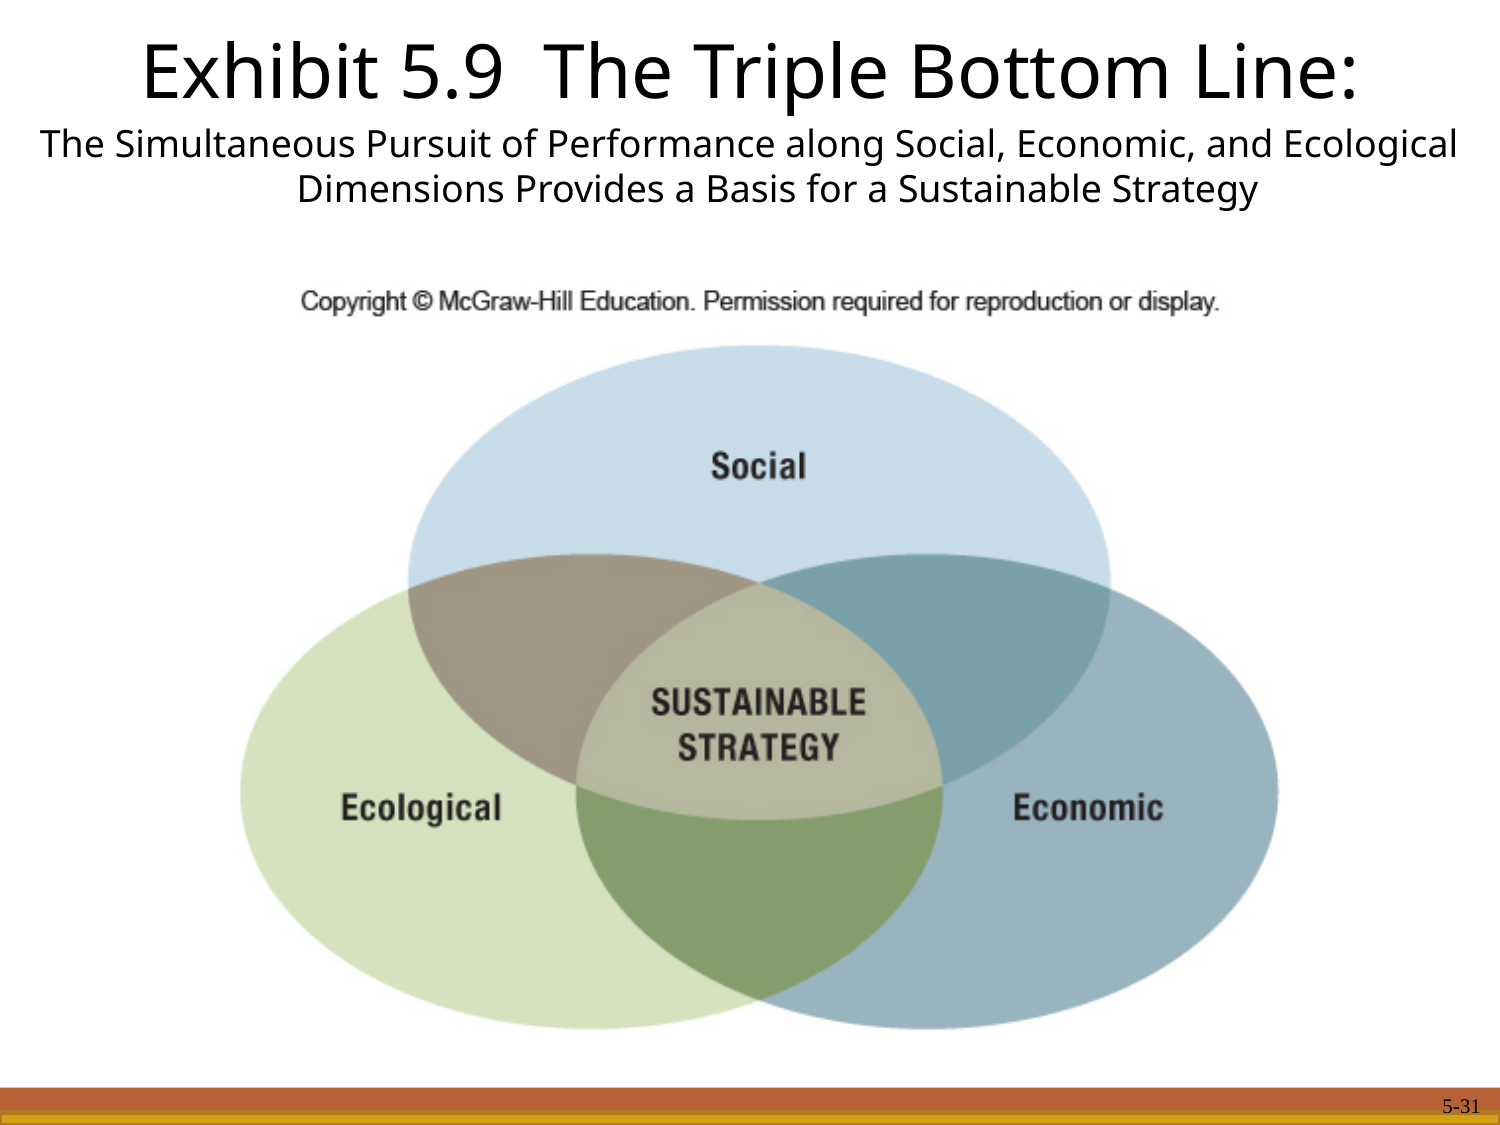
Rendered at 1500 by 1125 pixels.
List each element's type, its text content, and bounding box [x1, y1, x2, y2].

picture [237, 287, 1282, 1038]
title Exhibit 5.9 The Triple Bottom Line: [0, 0, 1500, 112]
text_box The Simultaneous Pursuit of Performance along Social, Economic, and Ecological Dimensions Provides a Basis for a Sustainable Strategy [0, 112, 1500, 213]
